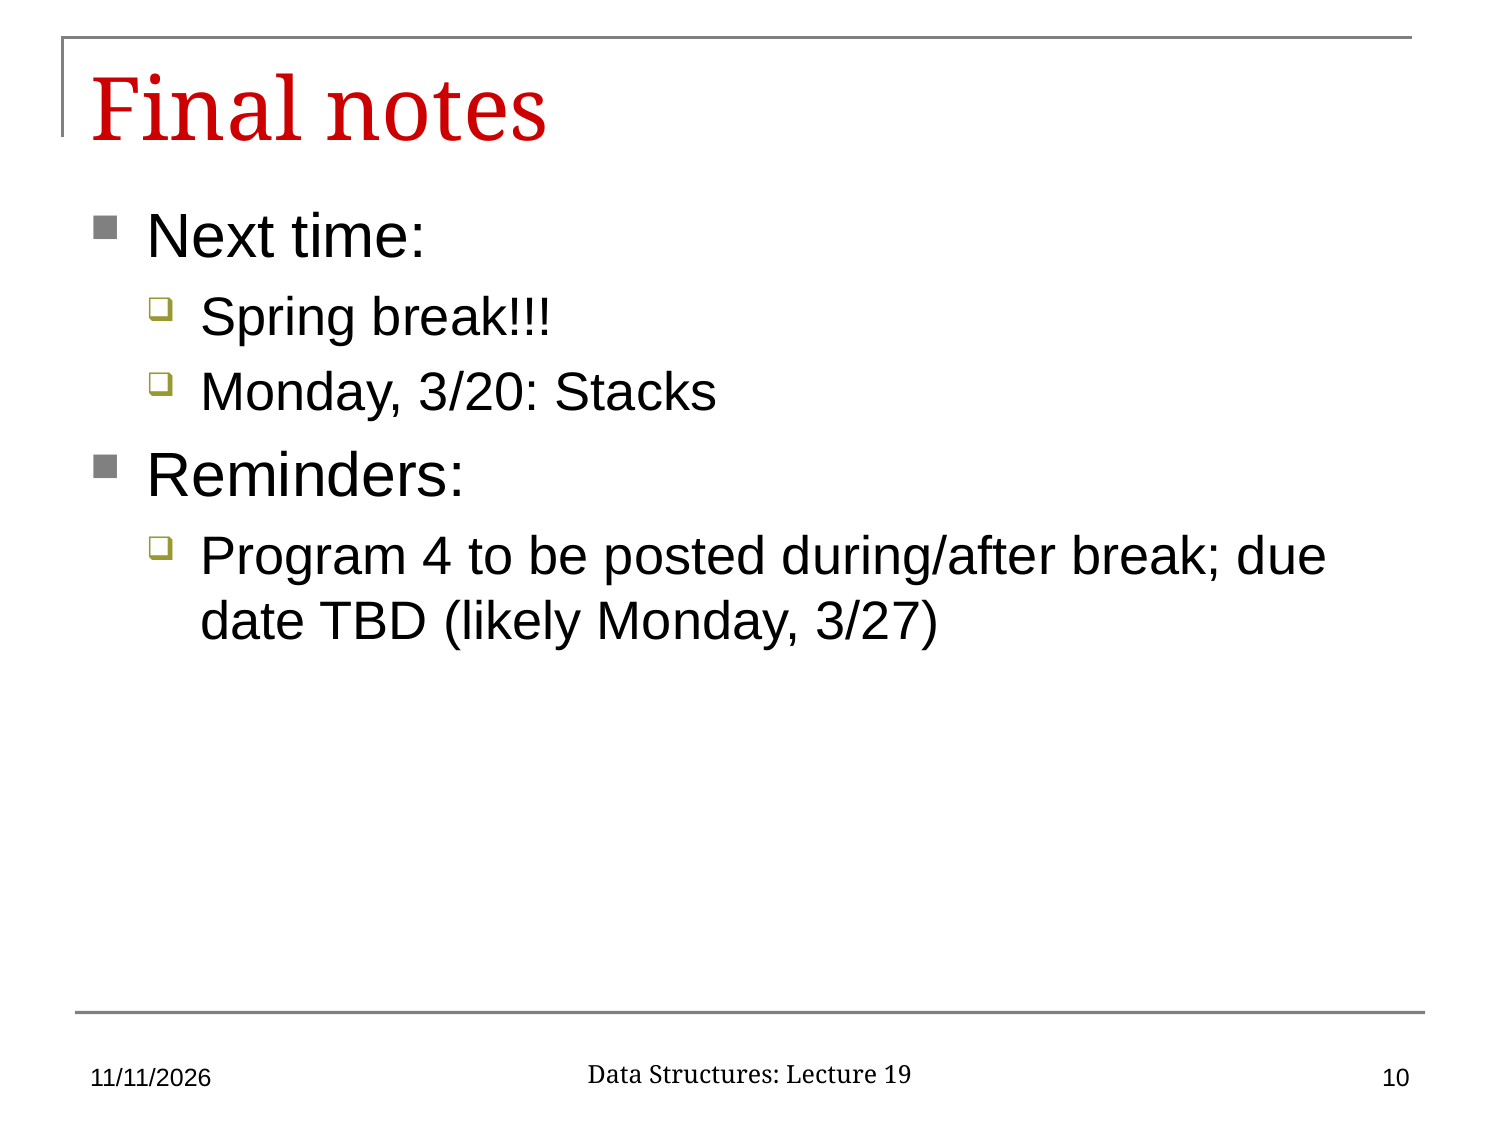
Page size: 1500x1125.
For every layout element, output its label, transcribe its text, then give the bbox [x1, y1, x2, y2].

list Next time: Spring break!!! Monday, 3/20: Stacks Reminders: Program 4 to be posted during/after break; due date TBD (likely Monday, 3/27) [75, 187, 1425, 1006]
slide_number 10 [1074, 1023, 1426, 1100]
title Final notes [75, 45, 1425, 163]
footer Data Structures: Lecture 19 [512, 1024, 988, 1101]
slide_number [74, 1023, 426, 1100]
